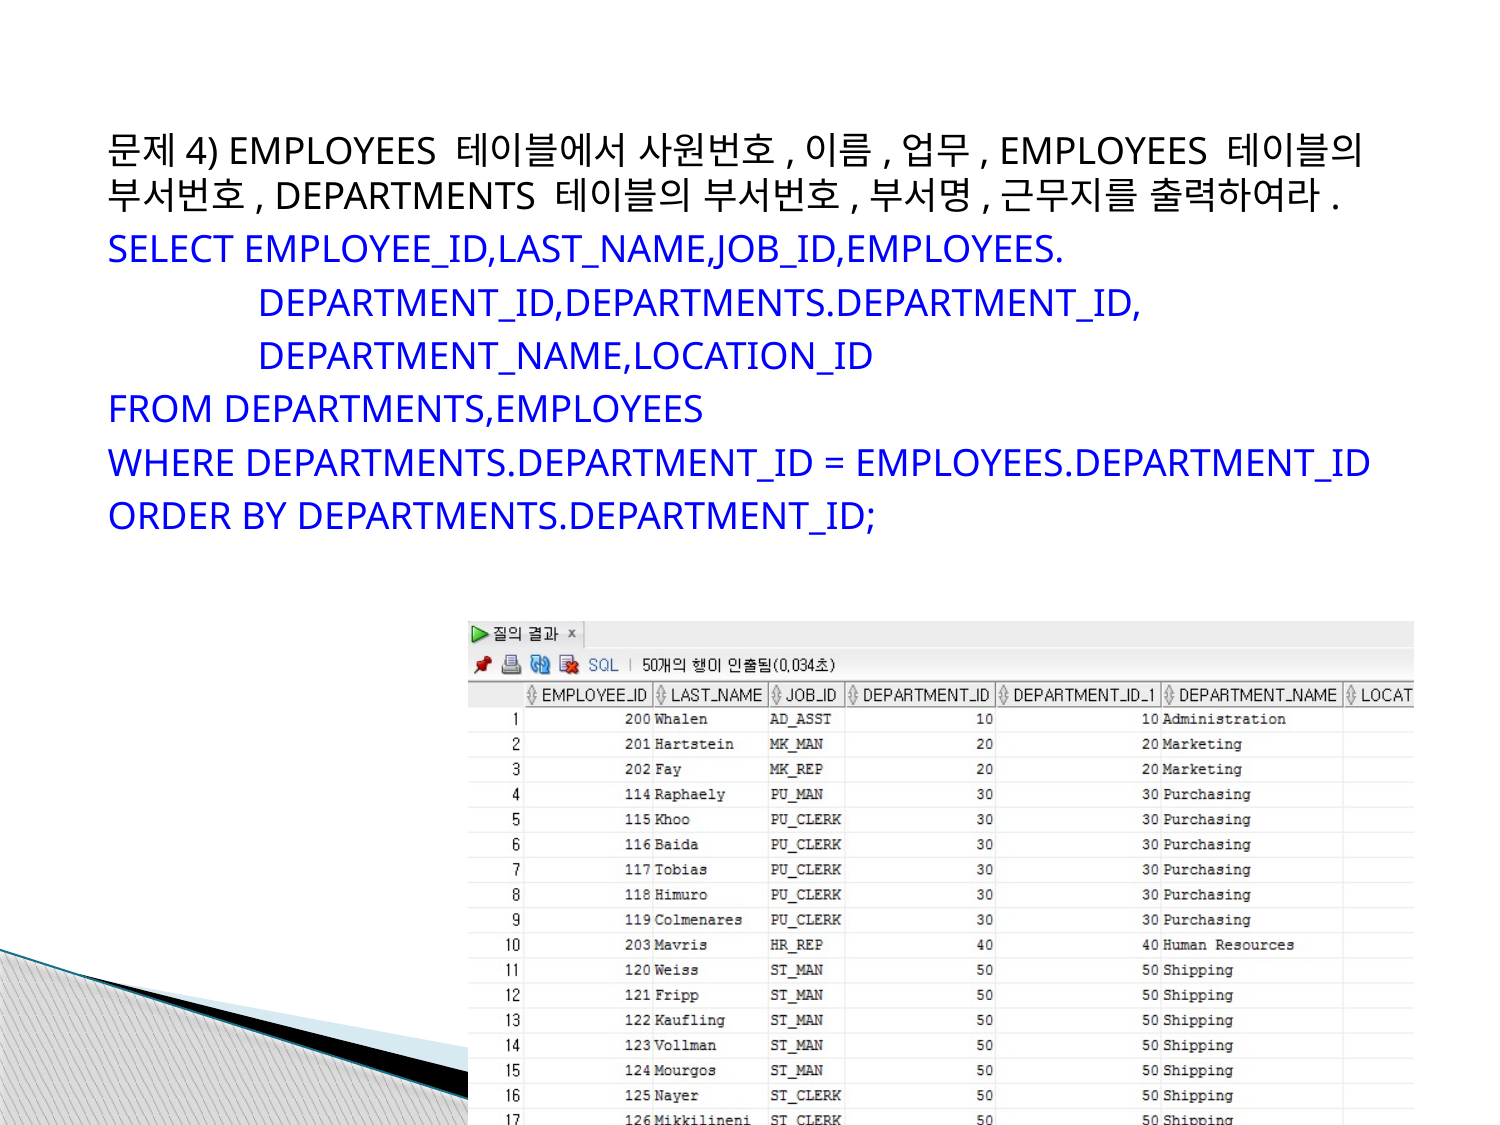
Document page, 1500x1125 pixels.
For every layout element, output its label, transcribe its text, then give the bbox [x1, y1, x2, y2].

list 문제4) EMPLOYEES 테이블에서 사원번호,이름,업무, EMPLOYEES 테이블의 부서번호, DEPARTMENTS 테이블의 부서번호,부서명,근무지를 출력하여라. SELECT EMPLOYEE_ID,LAST_NAME,JOB_ID,EMPLOYEES. DEPARTMENT_ID,DEPARTMENTS.DEPARTMENT_ID, DEPARTMENT_NAME,LOCATION_ID FROM DEPARTMENTS,EMPLOYEES WHERE DEPARTMENTS.DEPARTMENT_ID = EMPLOYEES.DEPARTMENT_ID ORDER BY DEPARTMENTS.DEPARTMENT_ID; [75, 66, 1425, 1067]
picture [468, 620, 1414, 1125]
